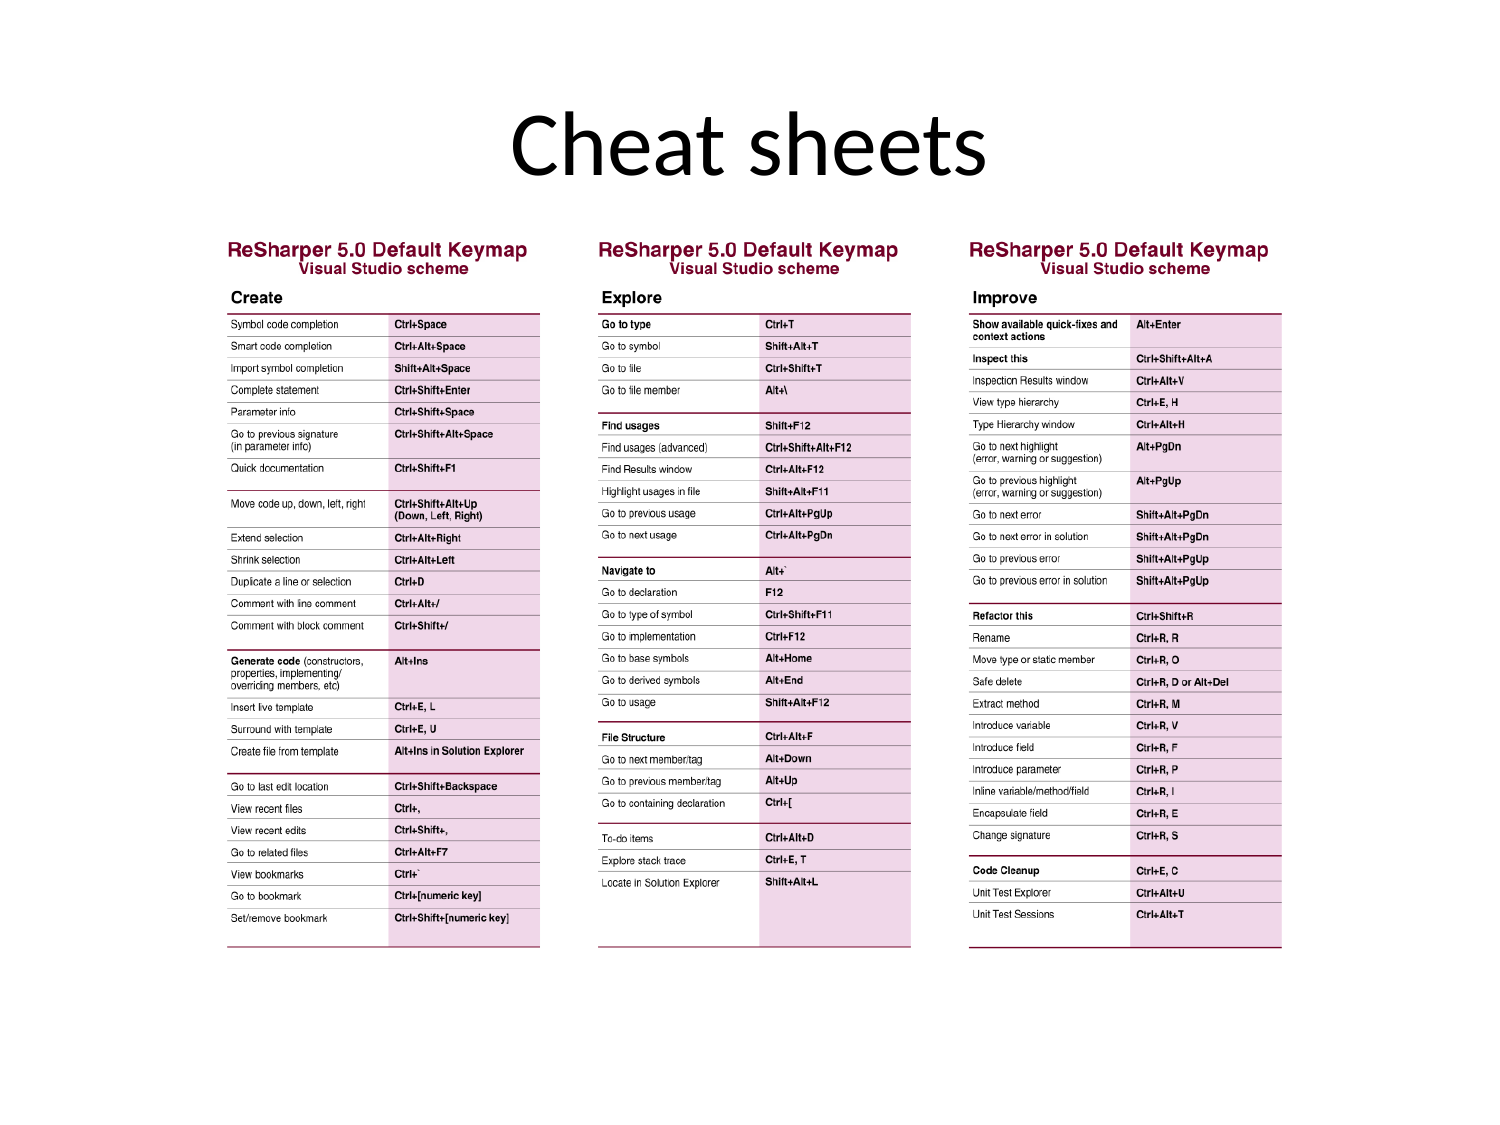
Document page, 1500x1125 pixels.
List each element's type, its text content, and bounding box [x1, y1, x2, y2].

title Cheat sheets [75, 45, 1425, 233]
picture [222, 234, 1287, 957]
